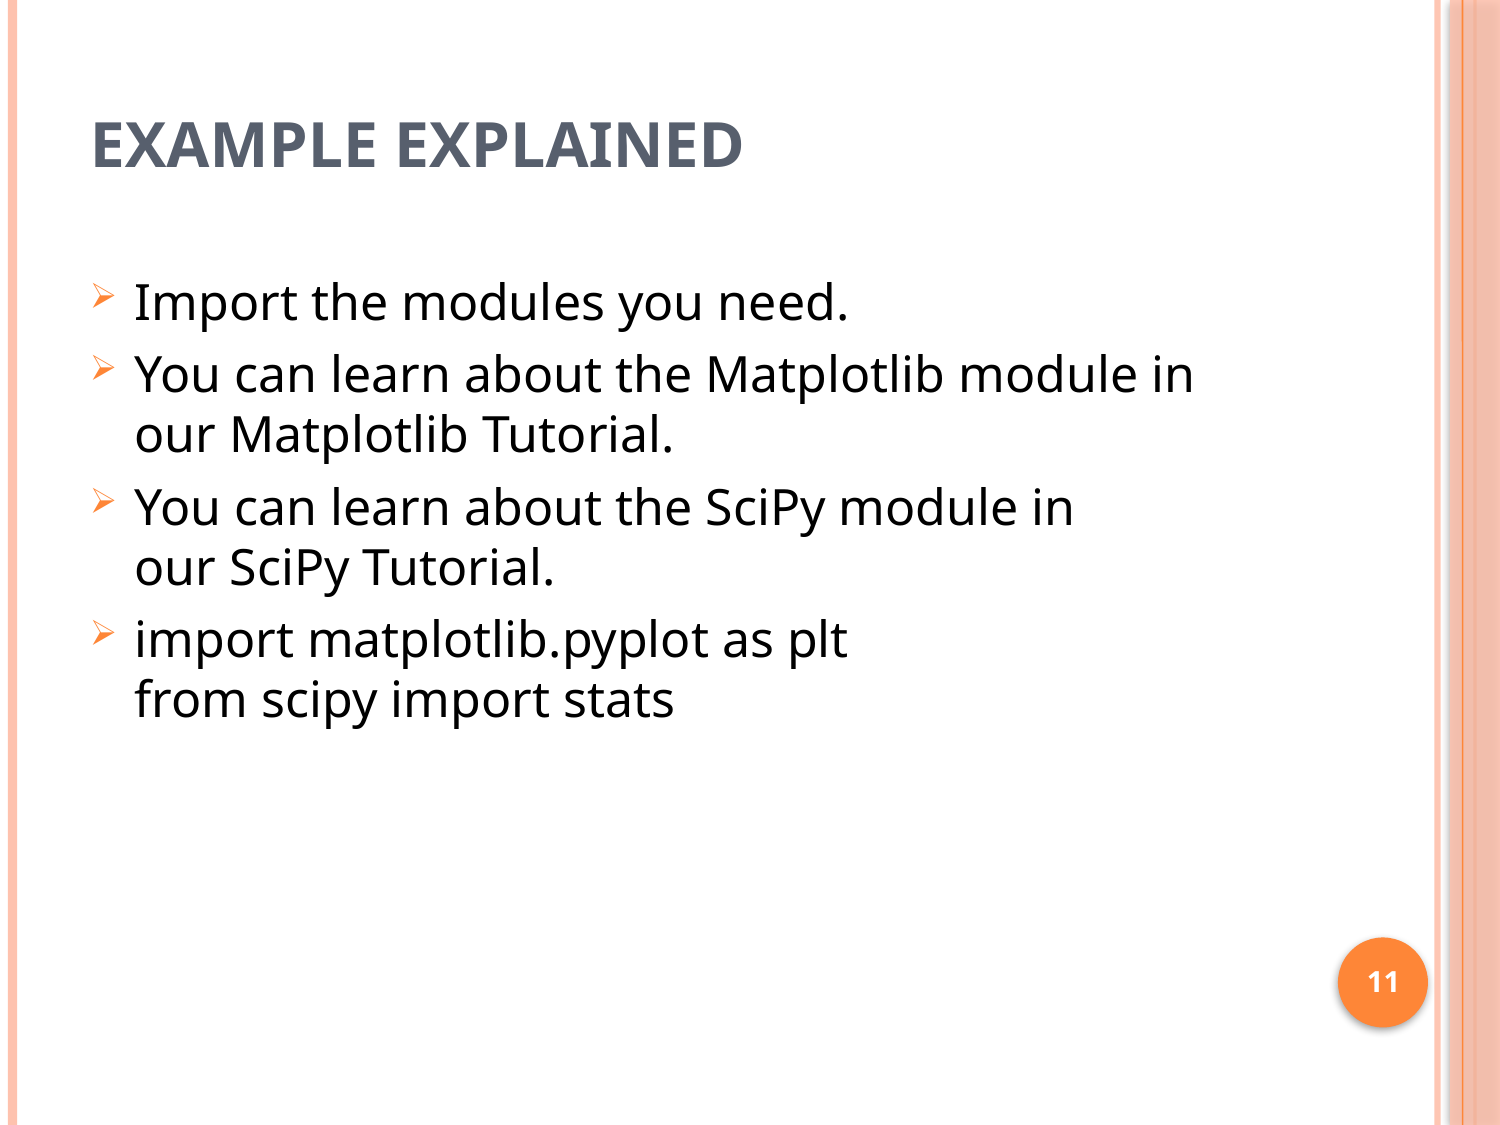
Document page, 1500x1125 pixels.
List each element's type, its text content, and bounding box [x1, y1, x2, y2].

list Import the modules you need. You can learn about the Matplotlib module in our Matplotlib Tutorial. You can learn about the SciPy module in our SciPy Tutorial. import matplotlib.pyplot as plt from scipy import stats [75, 262, 1300, 1062]
slide_number 11 [1333, 940, 1434, 1027]
title Example Explained [75, 45, 1300, 188]
